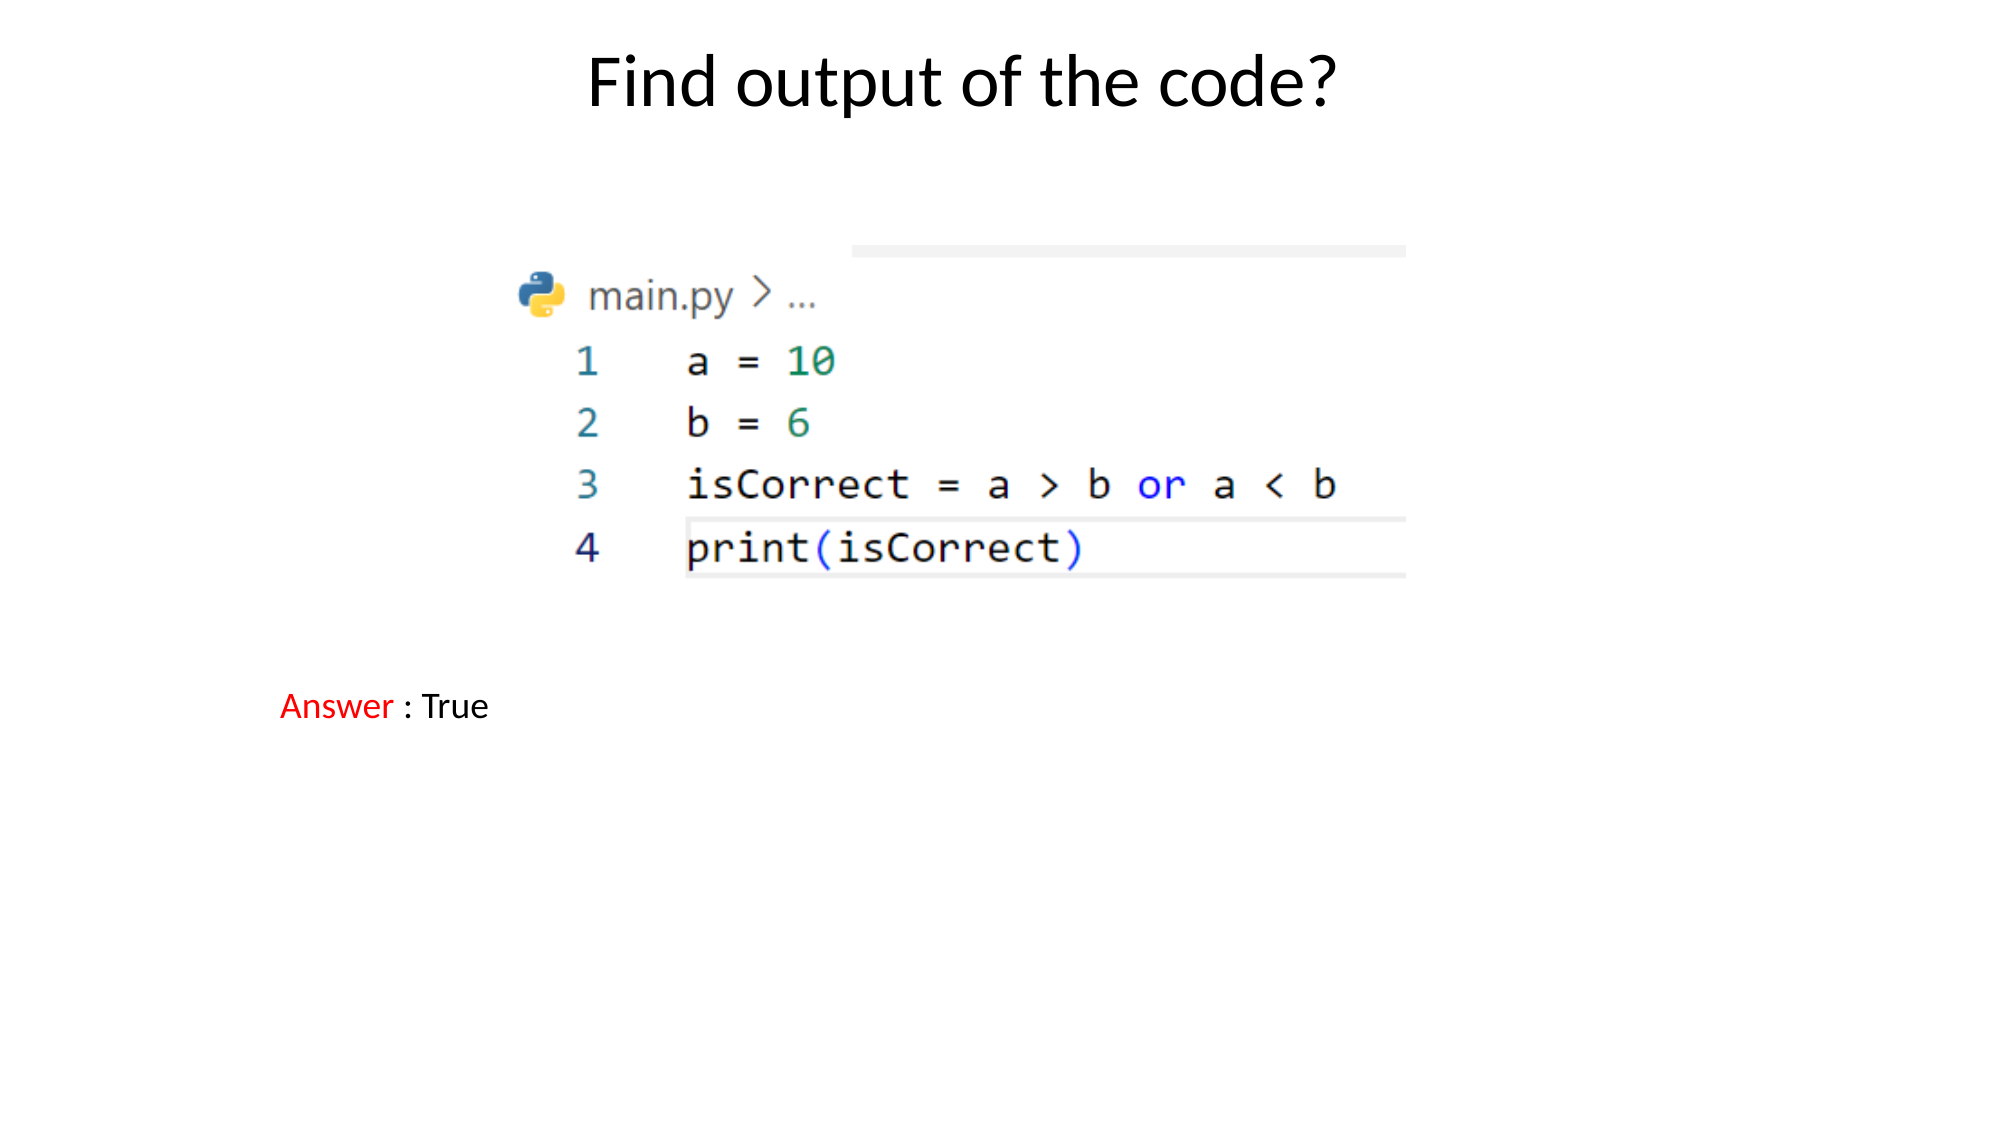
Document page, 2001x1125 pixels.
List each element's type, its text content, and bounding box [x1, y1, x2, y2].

text_box Answer : True [265, 673, 1085, 734]
picture [486, 245, 1406, 642]
text_box Find output of the code? [573, 23, 1356, 129]
